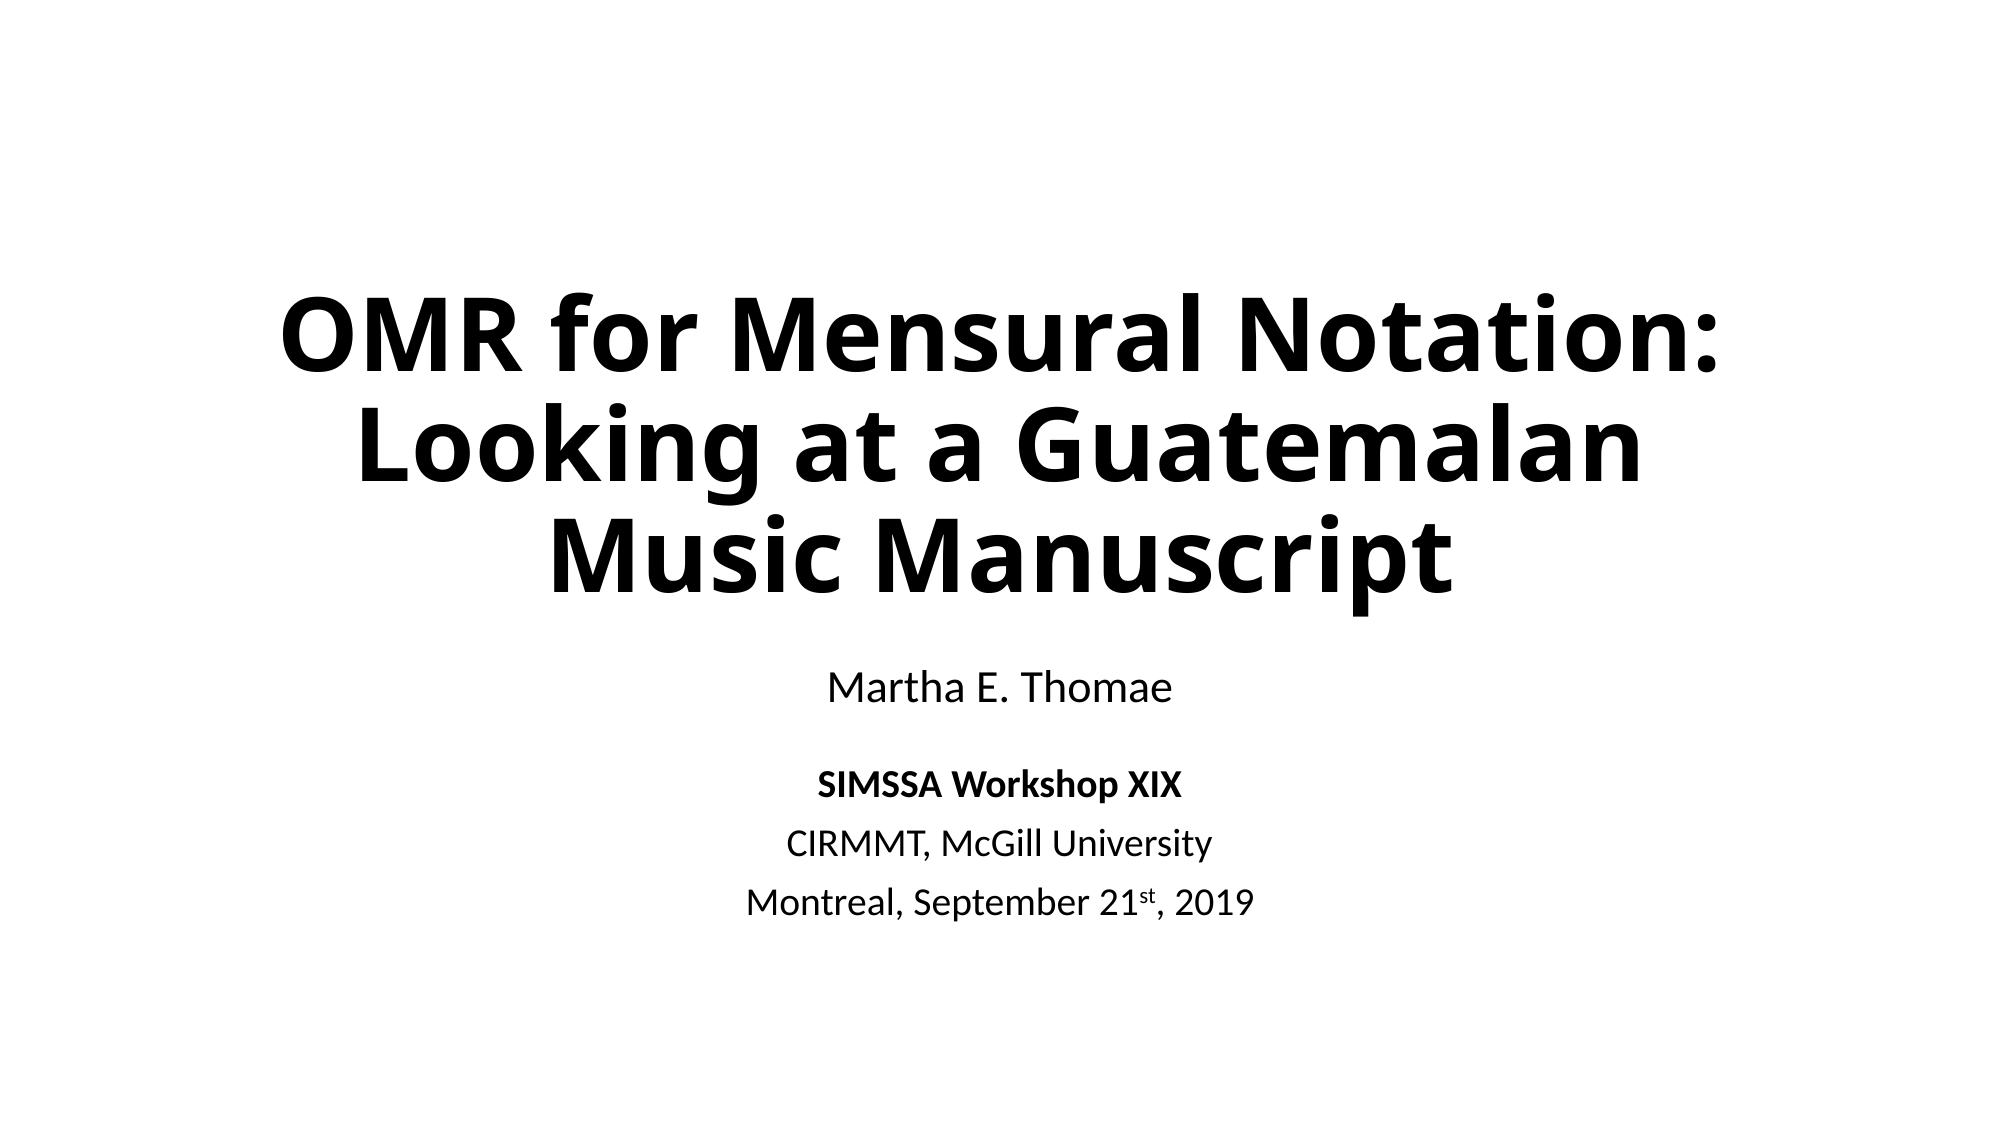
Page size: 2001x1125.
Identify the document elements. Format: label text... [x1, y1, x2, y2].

title OMR for Mensural Notation: Looking at a Guatemalan Music Manuscript [249, 230, 1750, 623]
subtitle Martha E. Thomae SIMSSA Workshop XIX CIRMMT, McGill University Montreal, September 21st, 2019 [249, 654, 1750, 933]
